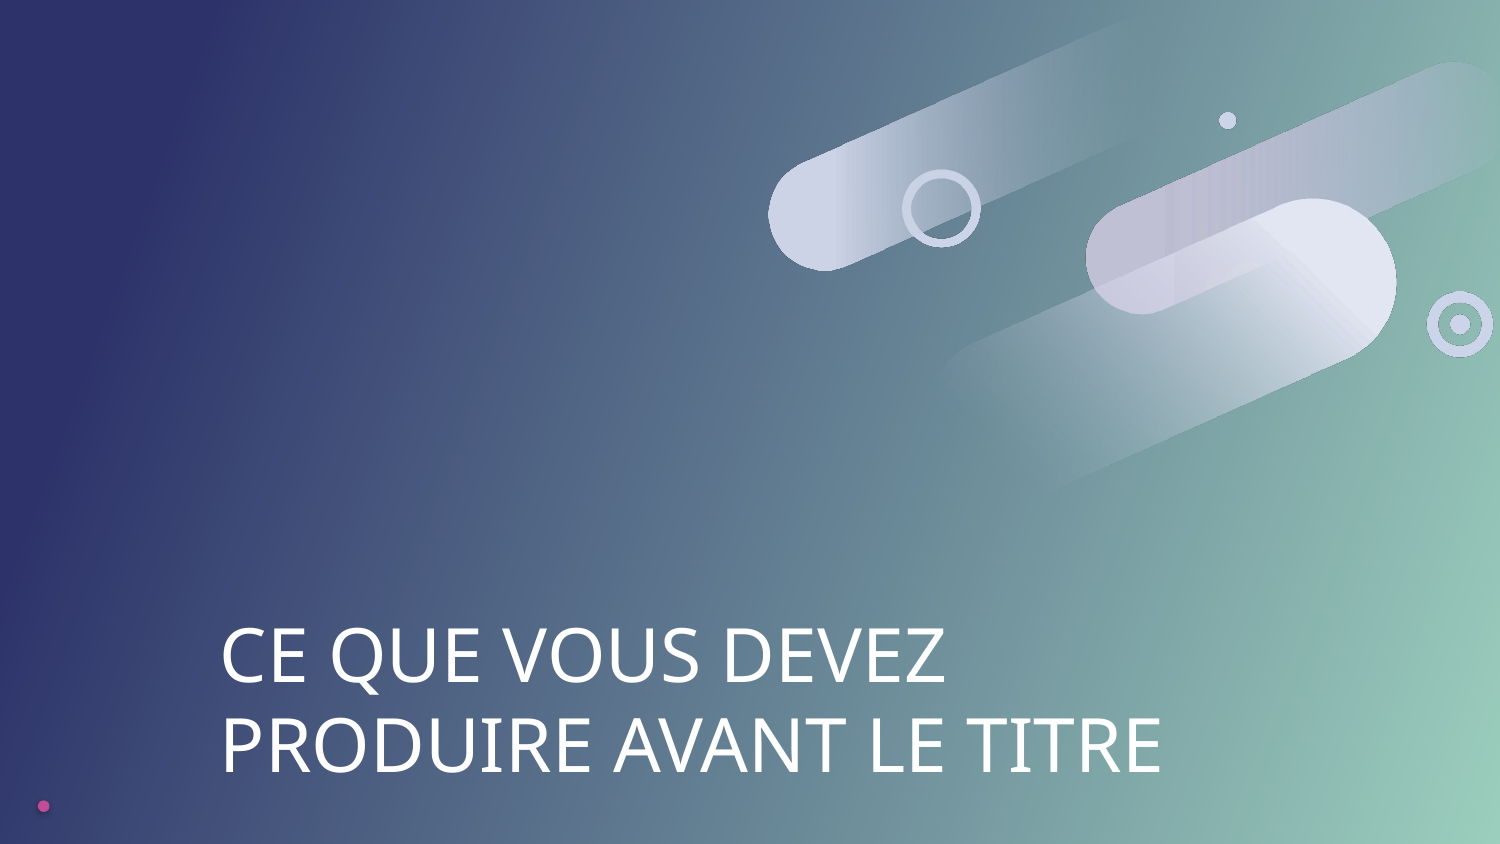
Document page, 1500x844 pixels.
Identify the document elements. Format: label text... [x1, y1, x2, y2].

picture [768, 18, 1500, 503]
text_box CE QUE VOUS DEVEZ PRODUIRE AVANT LE TITRE [205, 599, 1191, 795]
